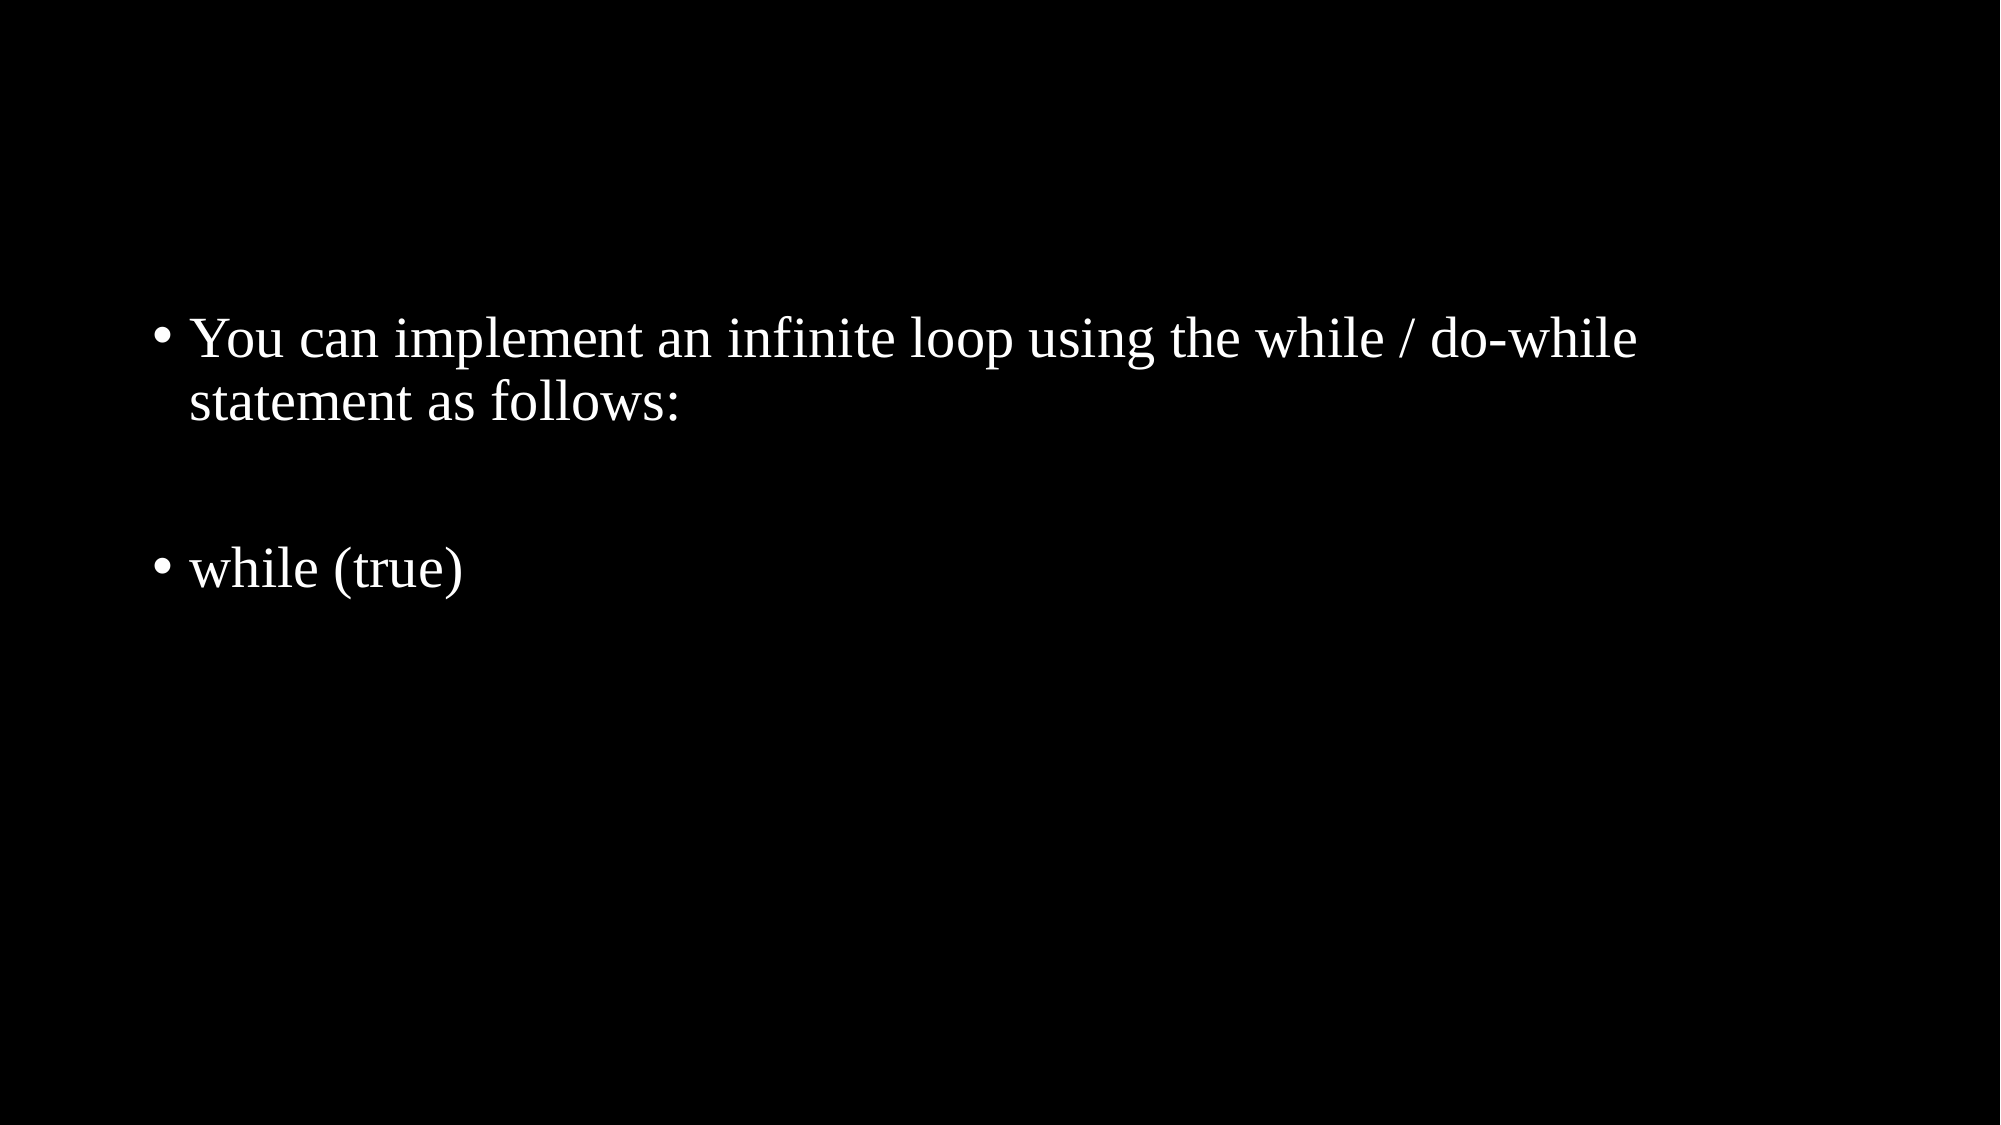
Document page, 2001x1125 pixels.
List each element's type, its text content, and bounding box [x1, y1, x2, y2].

list You can implement an infinite loop using the while / do-while statement as follows: while (true) [137, 299, 1863, 1014]
